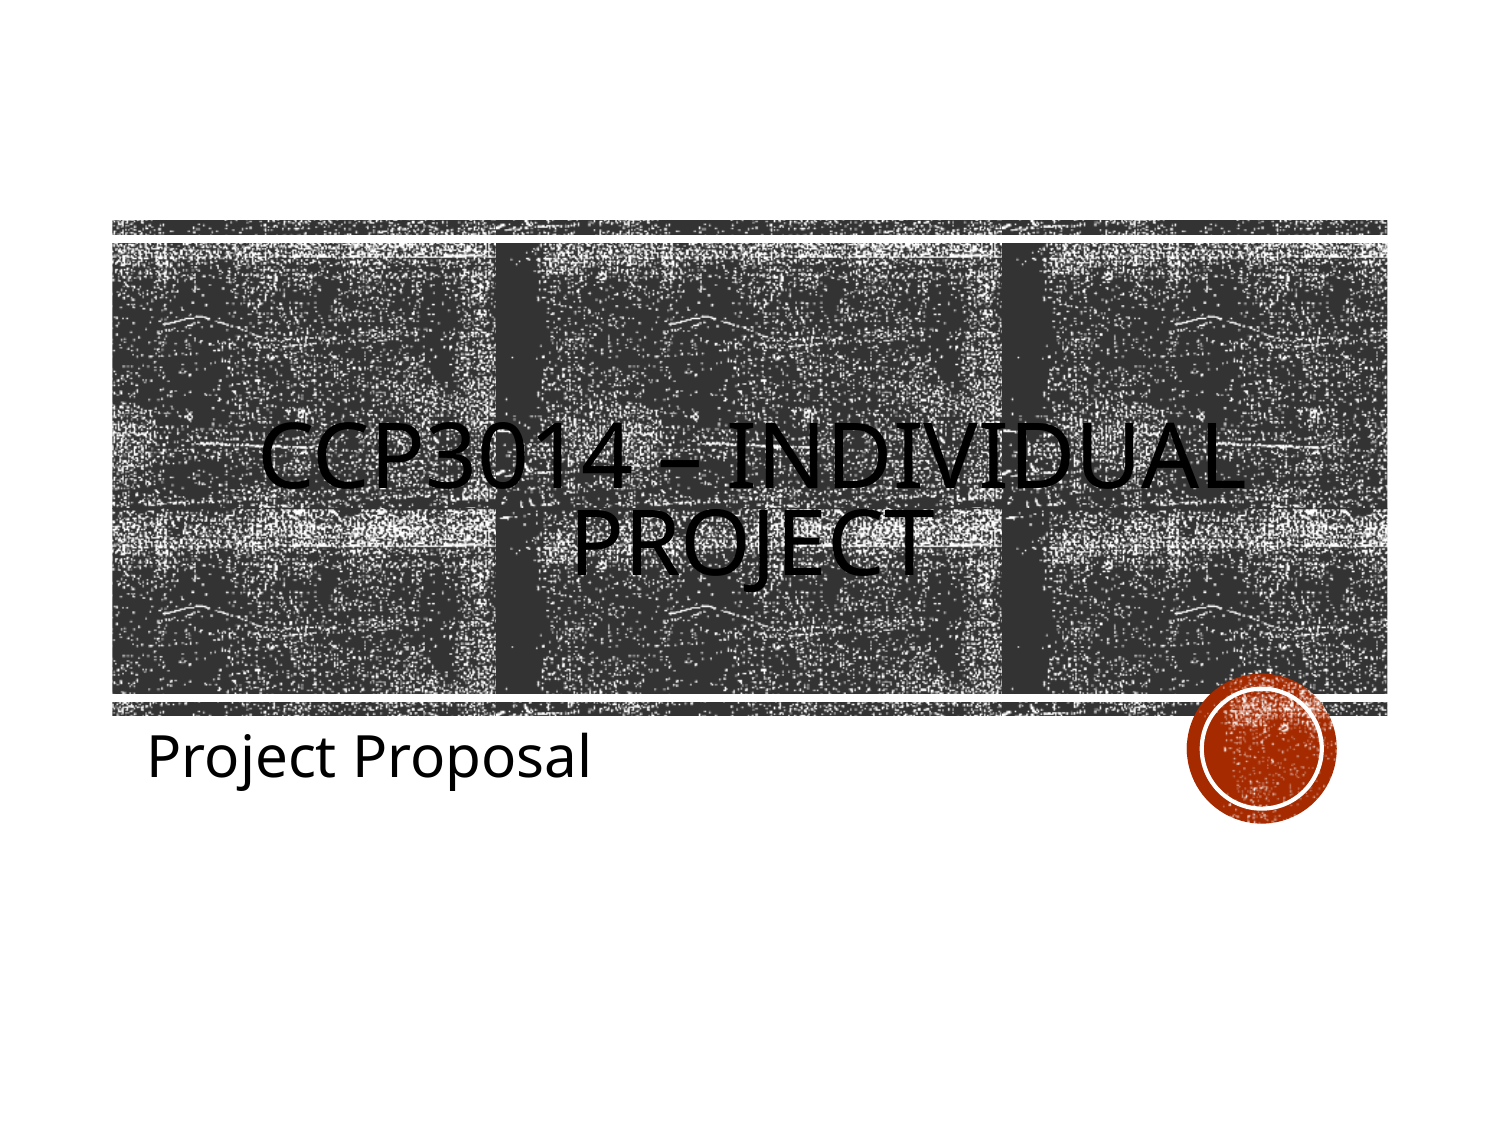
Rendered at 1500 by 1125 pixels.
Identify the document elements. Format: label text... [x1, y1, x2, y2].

subtitle Project Proposal [131, 720, 1103, 896]
title CCP3014 – Individual Project [129, 234, 1375, 733]
